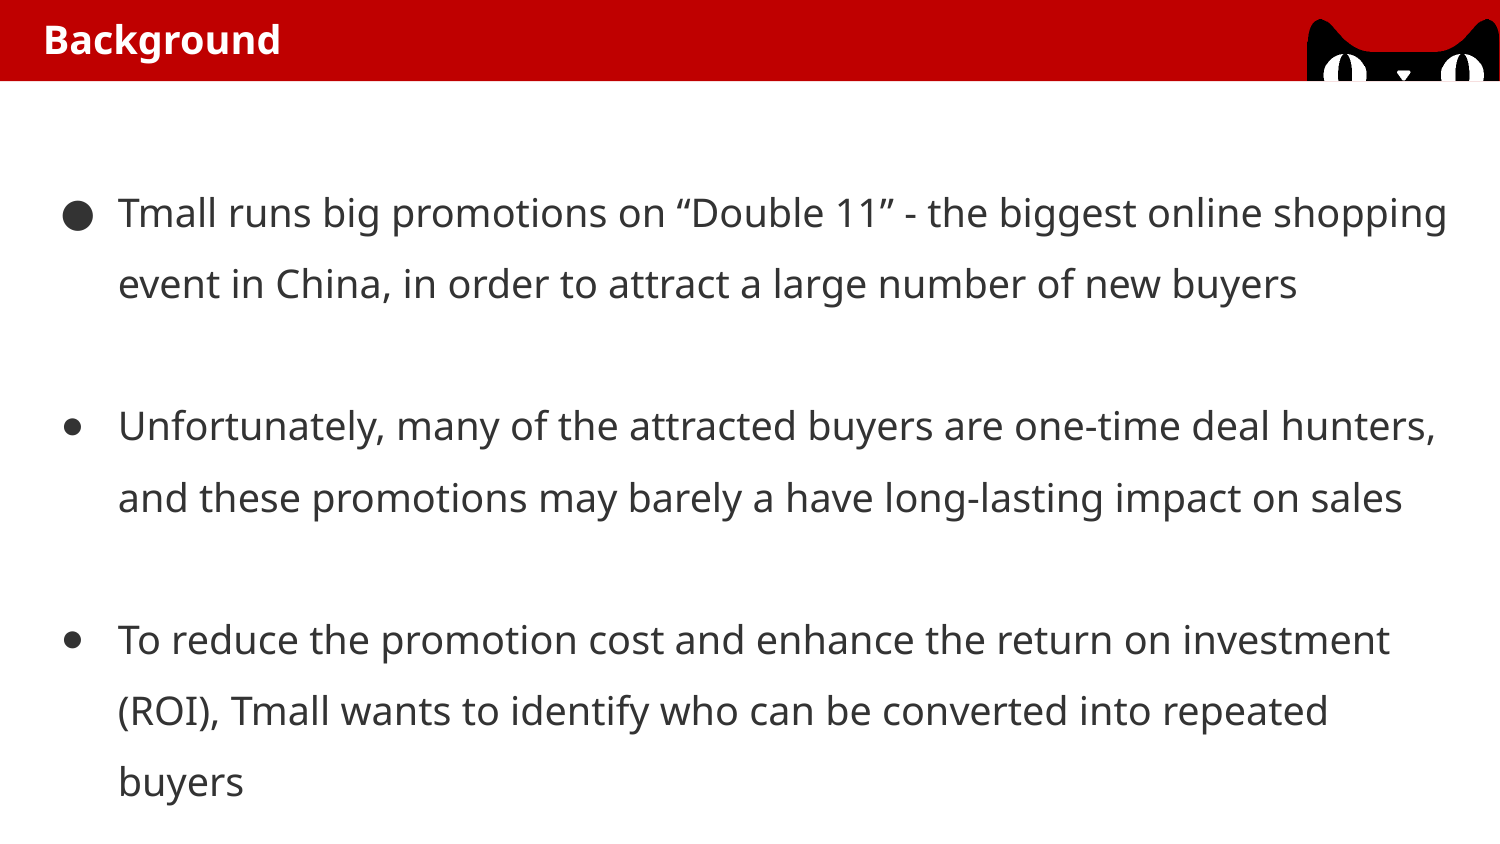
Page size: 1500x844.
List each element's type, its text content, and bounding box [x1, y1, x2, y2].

picture [1307, 19, 1500, 81]
text_box Tmall runs big promotions on “Double 11” - the biggest online shopping event in China, in order to attract a large number of new buyers Unfortunately, many of the attracted buyers are one-time deal hunters, and these promotions may barely a have long-lasting impact on sales To reduce the promotion cost and enhance the return on investment (ROI), Tmall wants to identify who can be converted into repeated buyers [27, 180, 1473, 741]
text_box Background [27, 0, 586, 64]
